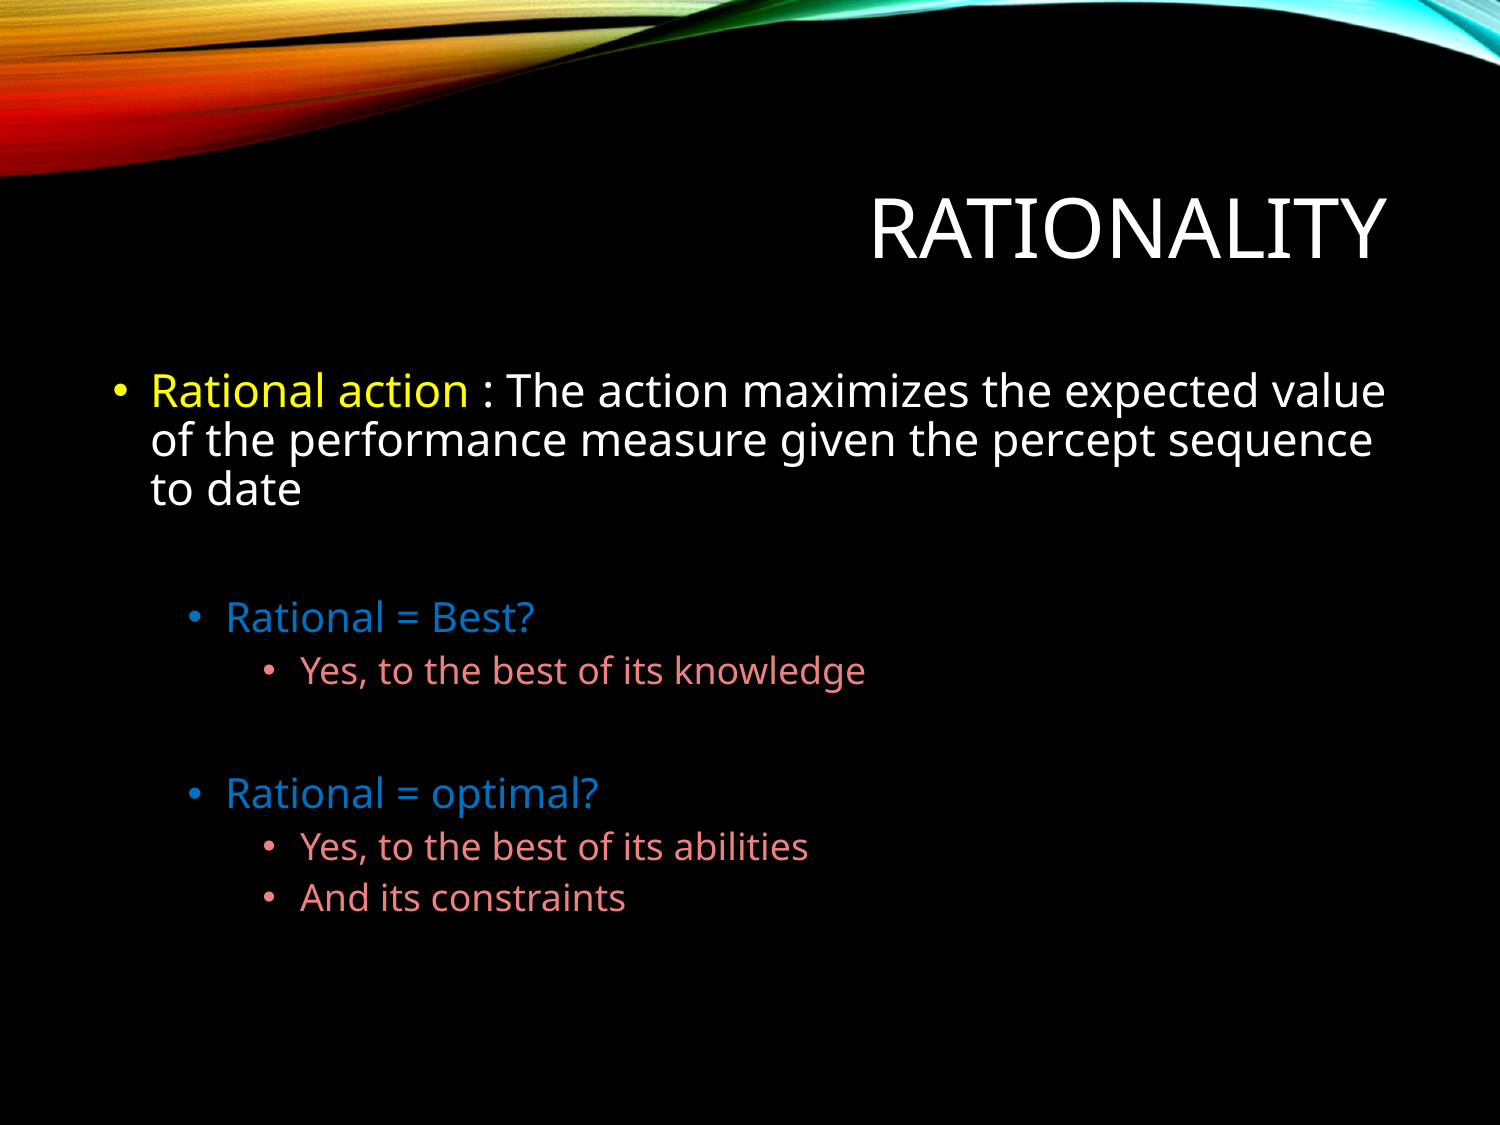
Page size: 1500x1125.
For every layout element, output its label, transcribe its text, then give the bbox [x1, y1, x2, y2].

picture [0, 0, 1500, 178]
list Rational action : The action maximizes the expected value of the performance measure given the percept sequence to date Rational = Best? Yes, to the best of its knowledge Rational = optimal? Yes, to the best of its abilities And its constraints [97, 360, 1403, 1028]
title rationality [356, 125, 1403, 338]
